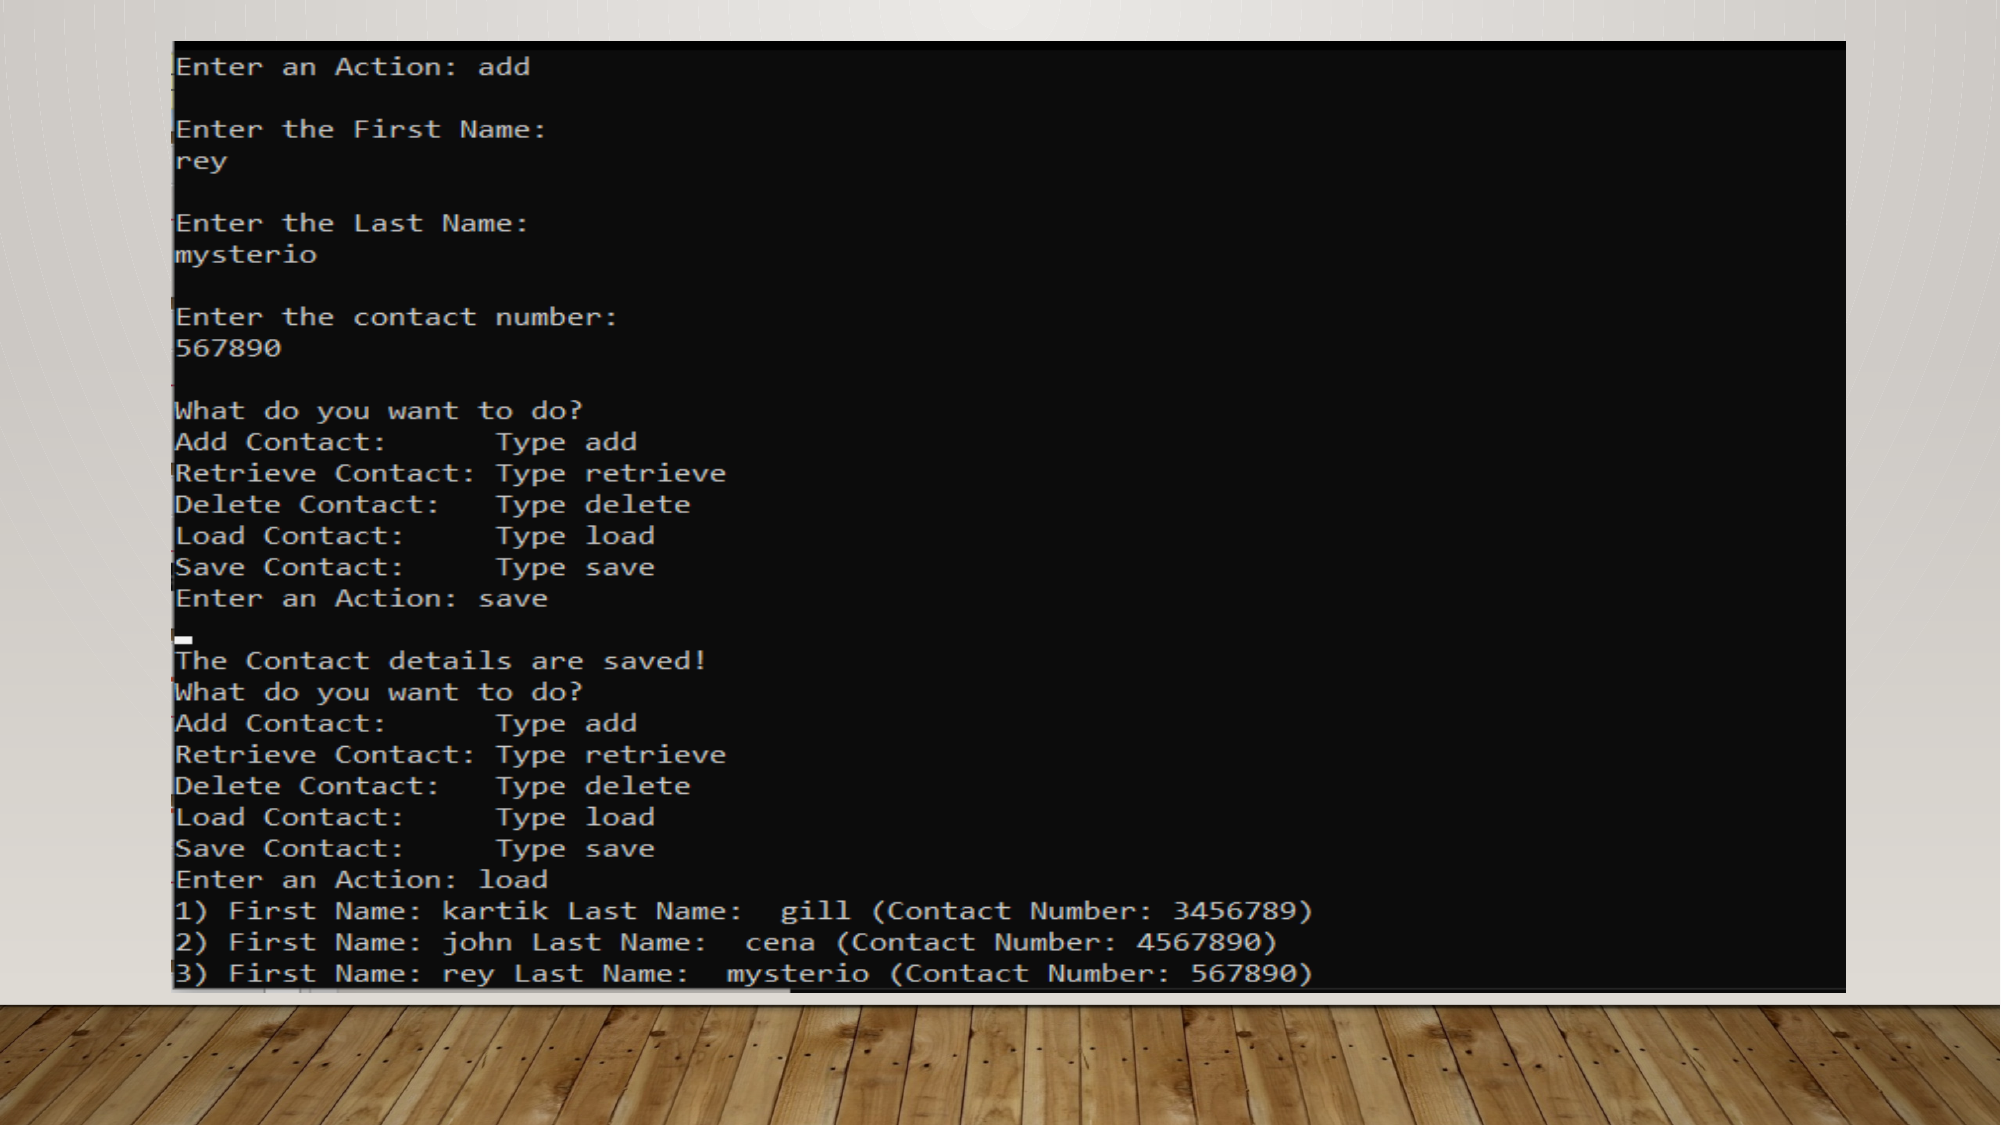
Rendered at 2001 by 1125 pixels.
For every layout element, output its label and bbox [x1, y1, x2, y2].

picture [171, 41, 1846, 994]
picture [0, 1005, 2000, 1125]
